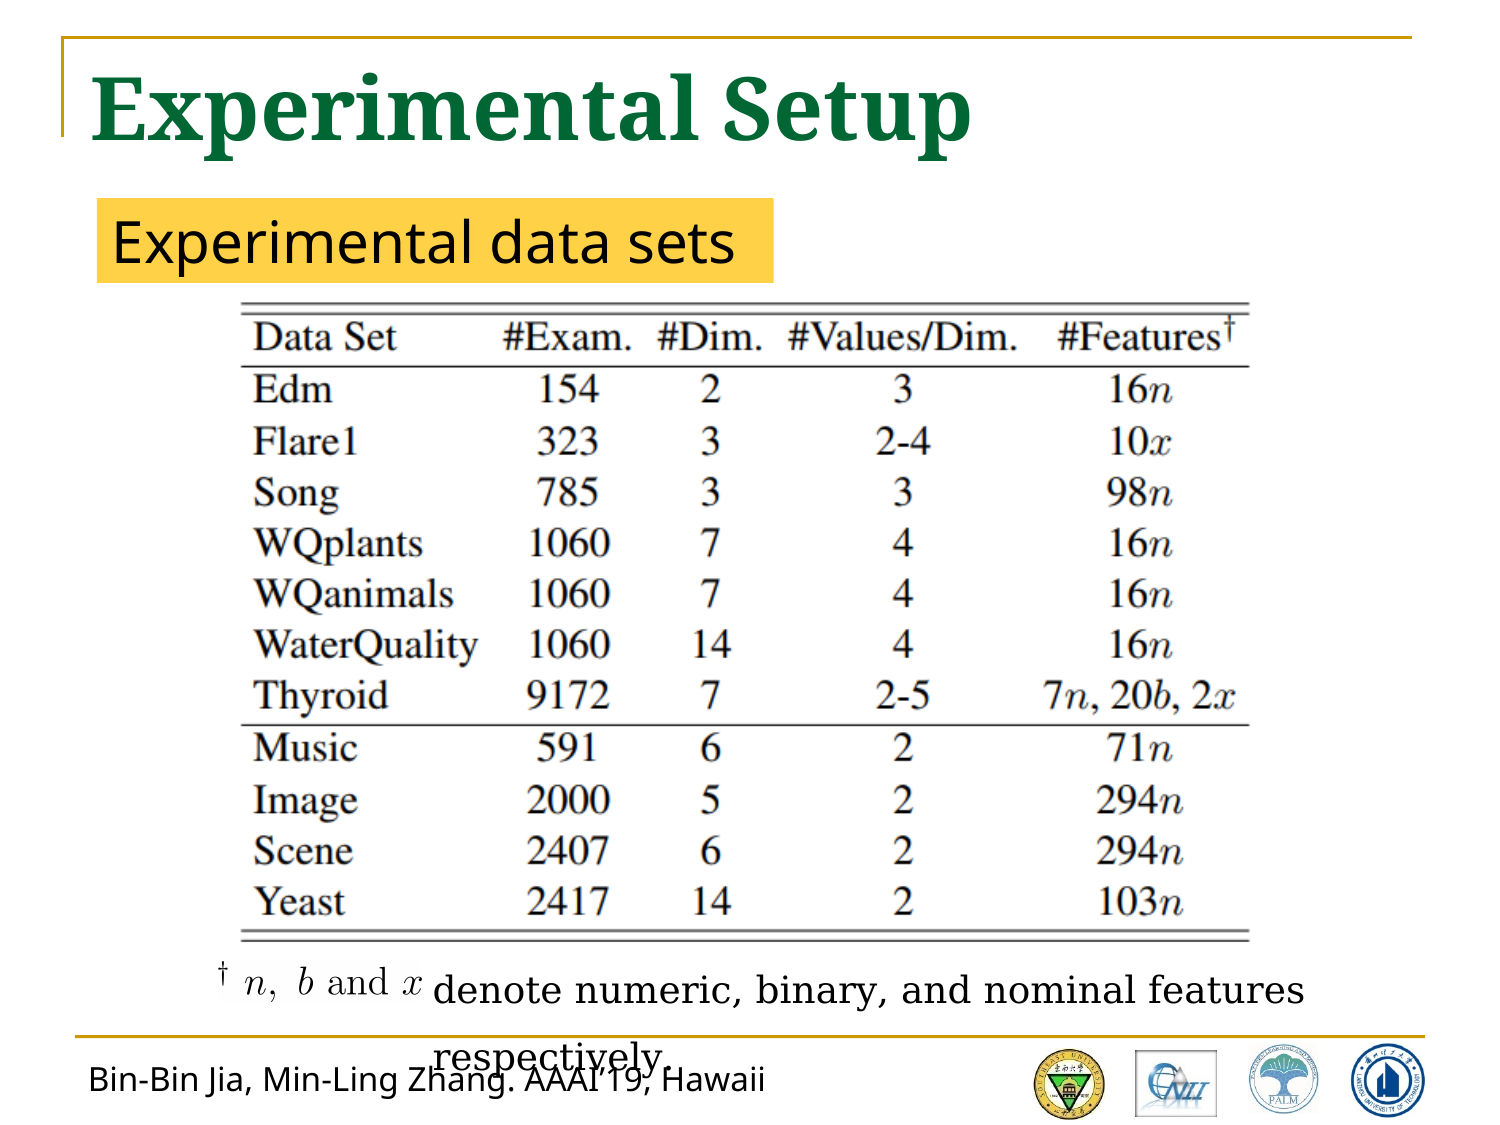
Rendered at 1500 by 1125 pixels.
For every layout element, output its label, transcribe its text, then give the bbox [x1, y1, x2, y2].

picture [1248, 1086, 1319, 1114]
text_box denote numeric, binary, and nominal features respectively. [417, 935, 1424, 1086]
title Experimental Setup [75, 45, 1425, 233]
picture [1349, 1042, 1425, 1120]
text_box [216, 958, 424, 1005]
picture [1135, 1086, 1217, 1117]
picture [229, 289, 1259, 950]
picture [1033, 1086, 1105, 1120]
text_box Experimental data sets [96, 198, 774, 283]
